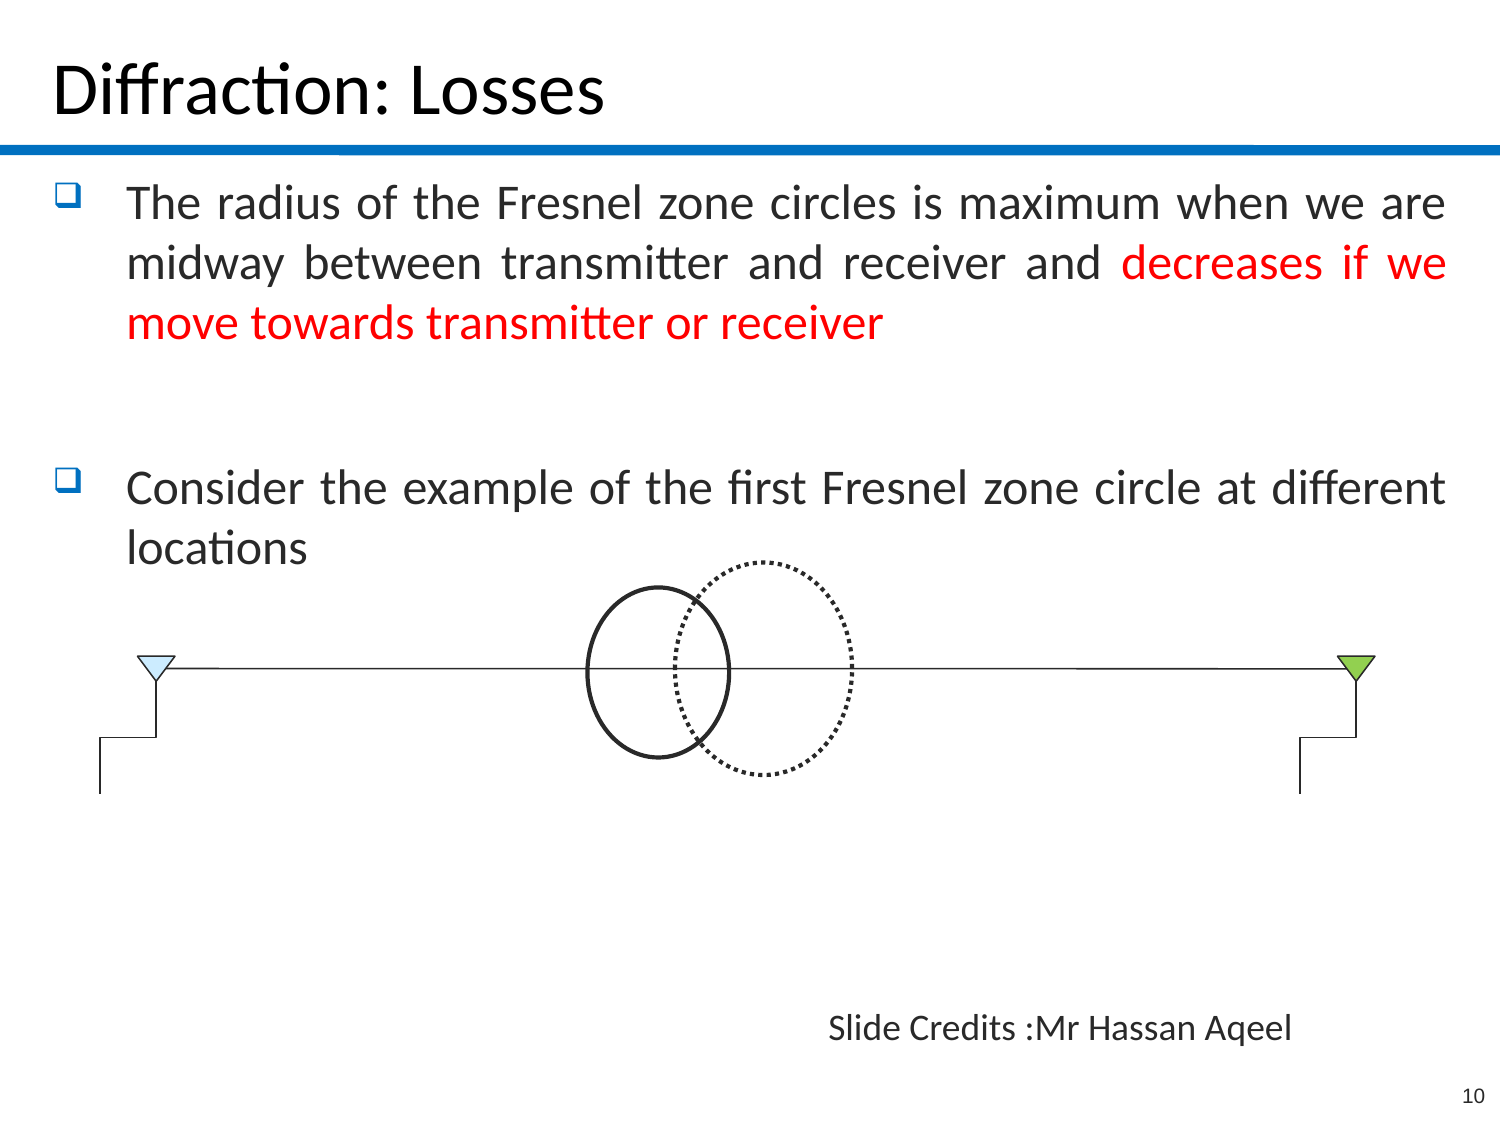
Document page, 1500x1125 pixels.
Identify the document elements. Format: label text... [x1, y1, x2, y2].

list The radius of the Fresnel zone circles is maximum when we are midway between transmitter and receiver and decreases if we move towards transmitter or receiver Consider the example of the first Fresnel zone circle at different locations [37, 162, 1463, 1006]
title Diffraction: Losses [37, 15, 1463, 138]
text_box [587, 585, 696, 654]
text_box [99, 655, 1376, 794]
text_box [673, 560, 853, 654]
text_box Slide Credits :Mr Hassan Aqeel [667, 996, 1454, 1056]
slide_number 10 [1187, 1074, 1500, 1125]
